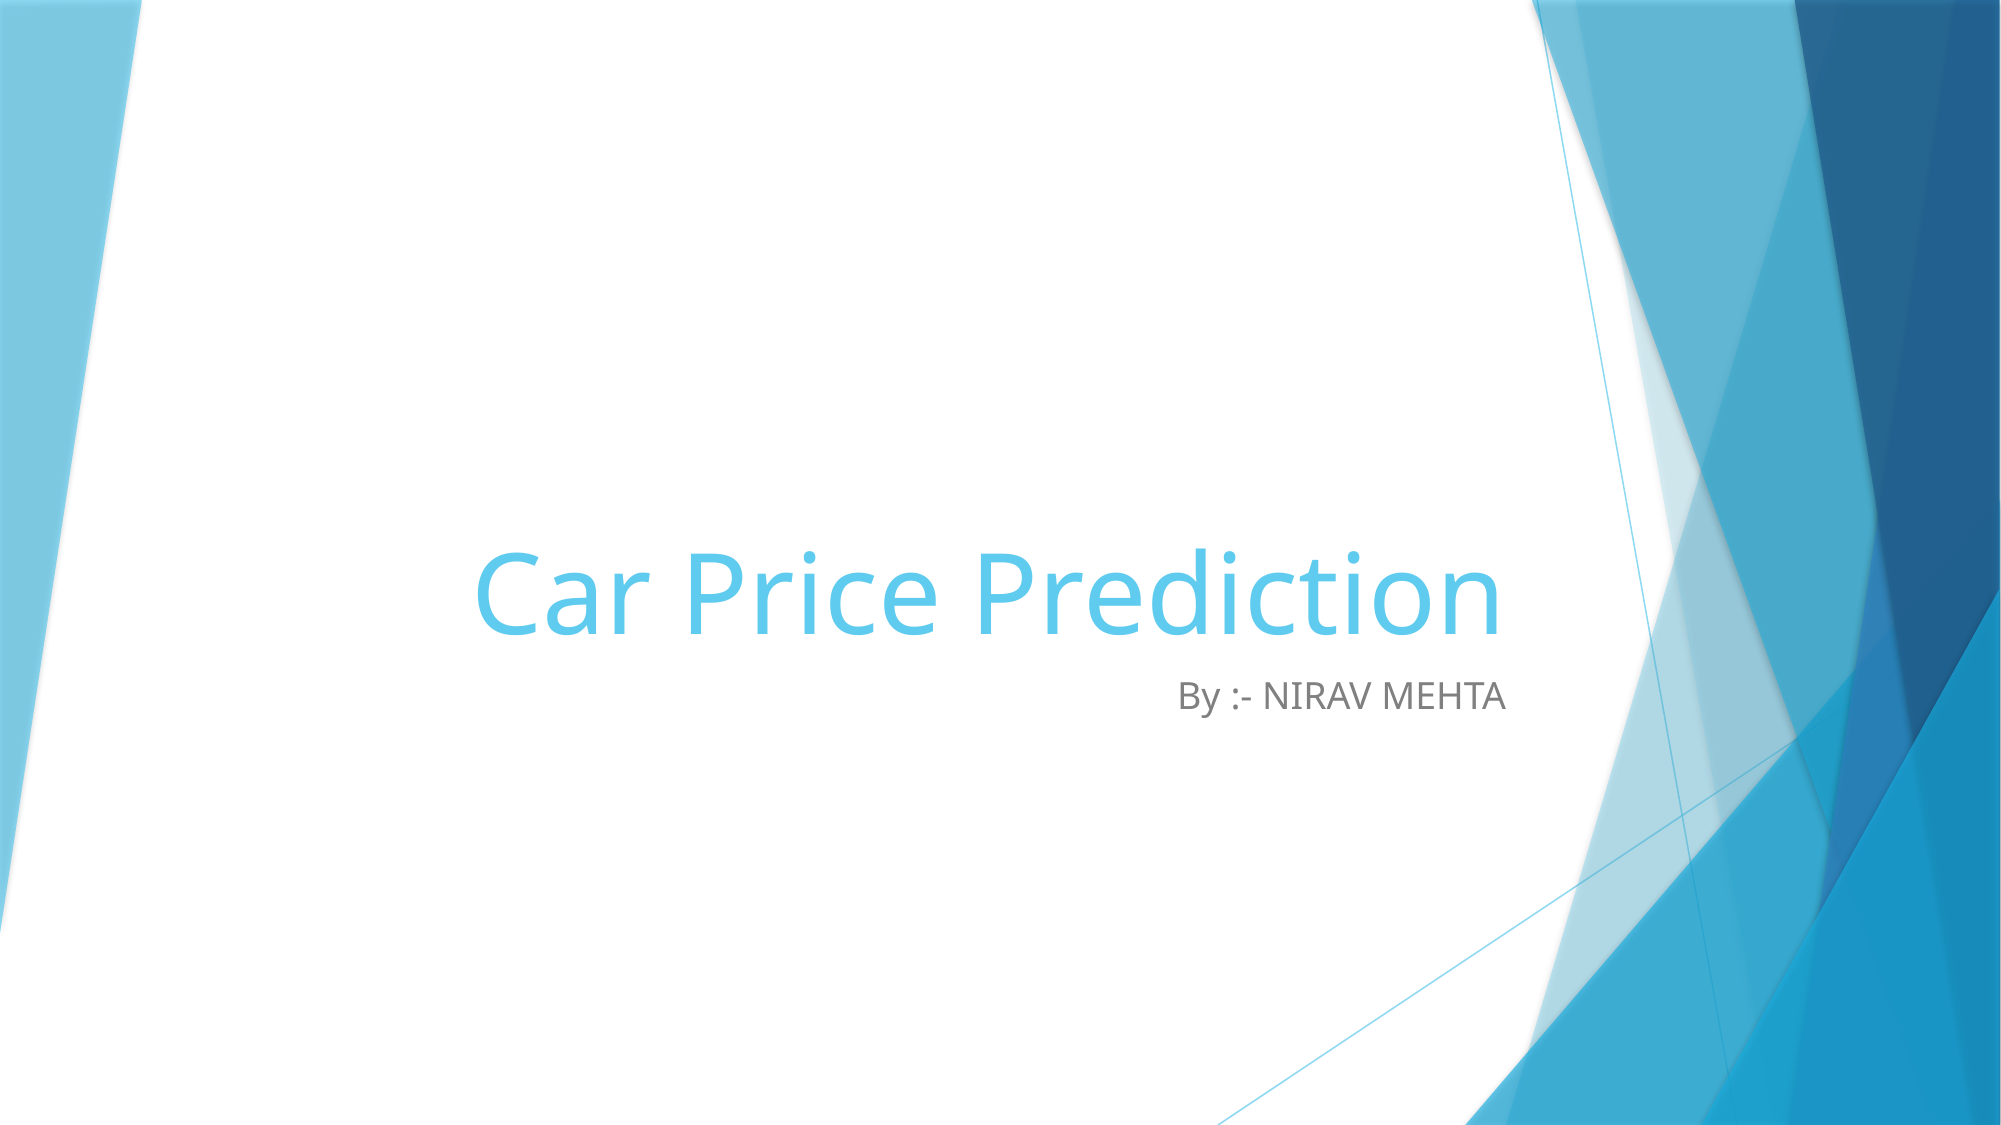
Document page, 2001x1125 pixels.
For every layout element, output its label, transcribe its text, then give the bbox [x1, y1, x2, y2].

subtitle By :- NIRAV MEHTA [247, 664, 1522, 845]
title Car Price Prediction [247, 394, 1522, 664]
